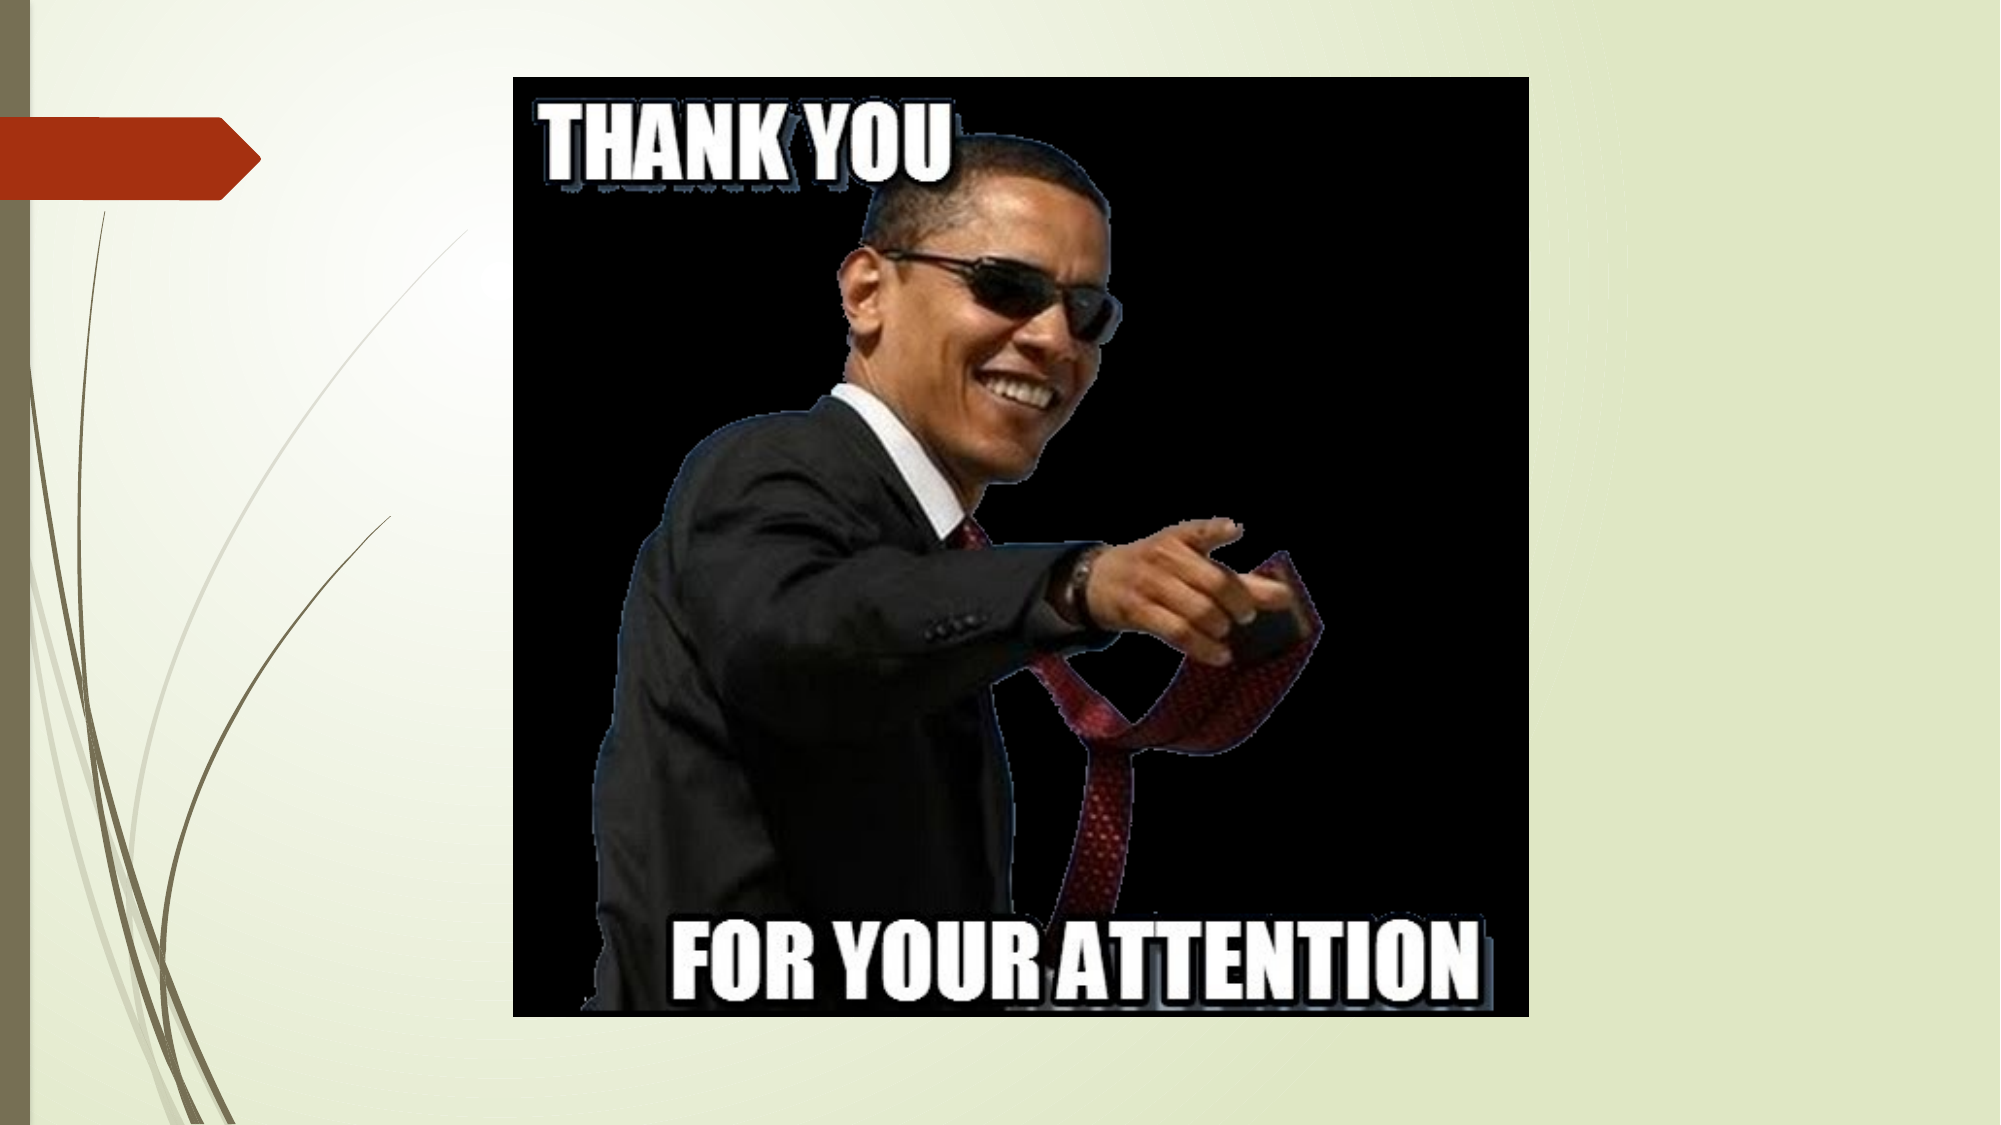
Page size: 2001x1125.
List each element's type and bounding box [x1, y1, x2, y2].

picture [512, 77, 1529, 1017]
